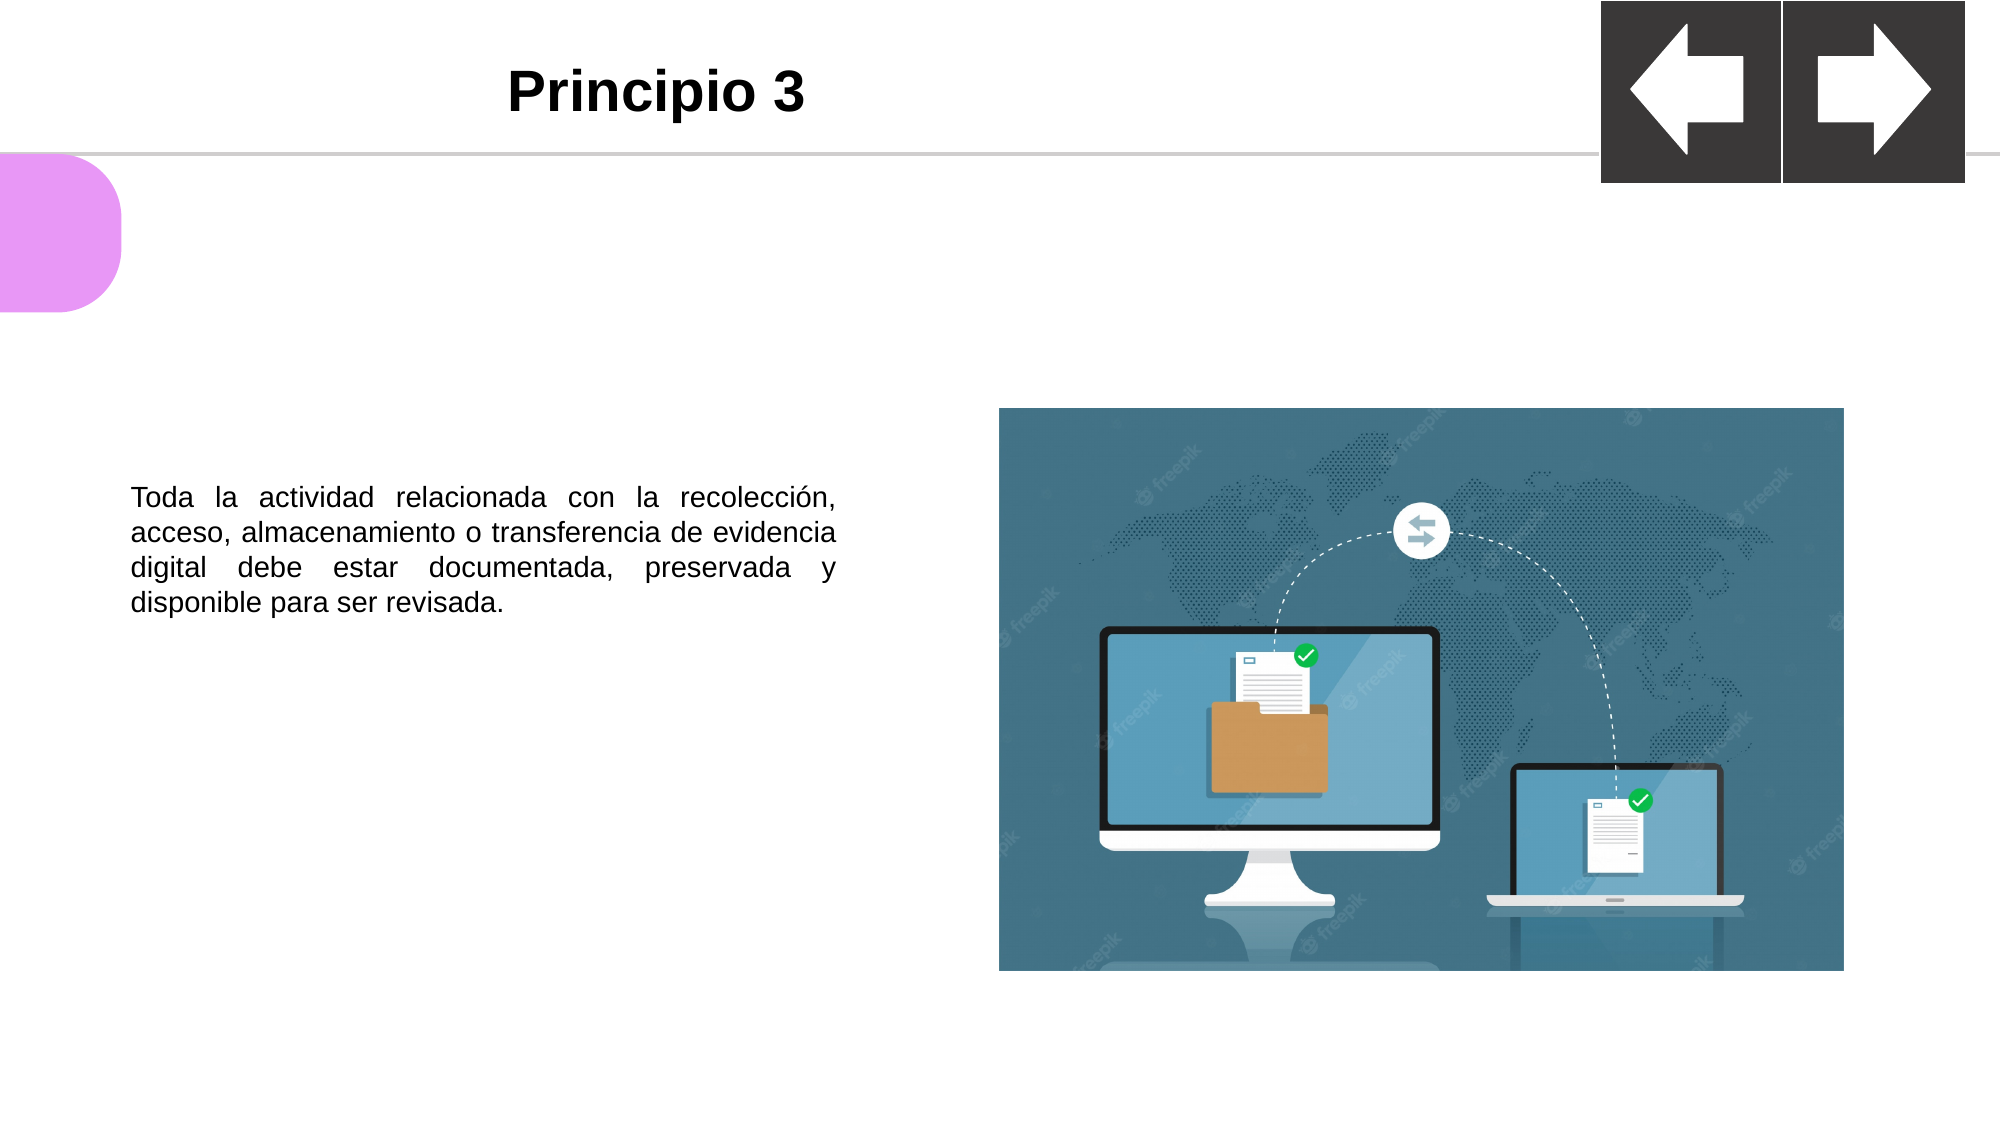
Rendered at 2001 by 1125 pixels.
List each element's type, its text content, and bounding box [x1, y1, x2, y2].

text_box Principio 3 [100, 45, 1213, 131]
text_box [0, 163, 122, 313]
text_box [1630, 24, 1743, 153]
picture [999, 408, 1845, 972]
text_box [1599, 166, 1782, 184]
text_box [1782, 166, 1966, 184]
text_box [1782, 0, 1966, 153]
text_box [1818, 24, 1931, 153]
text_box [1599, 0, 1782, 153]
text_box Toda la actividad relacionada con la recolección, acceso, almacenamiento o transferencia de evidencia digital debe estar documentada, preservada y disponible para ser revisada. [115, 471, 853, 699]
